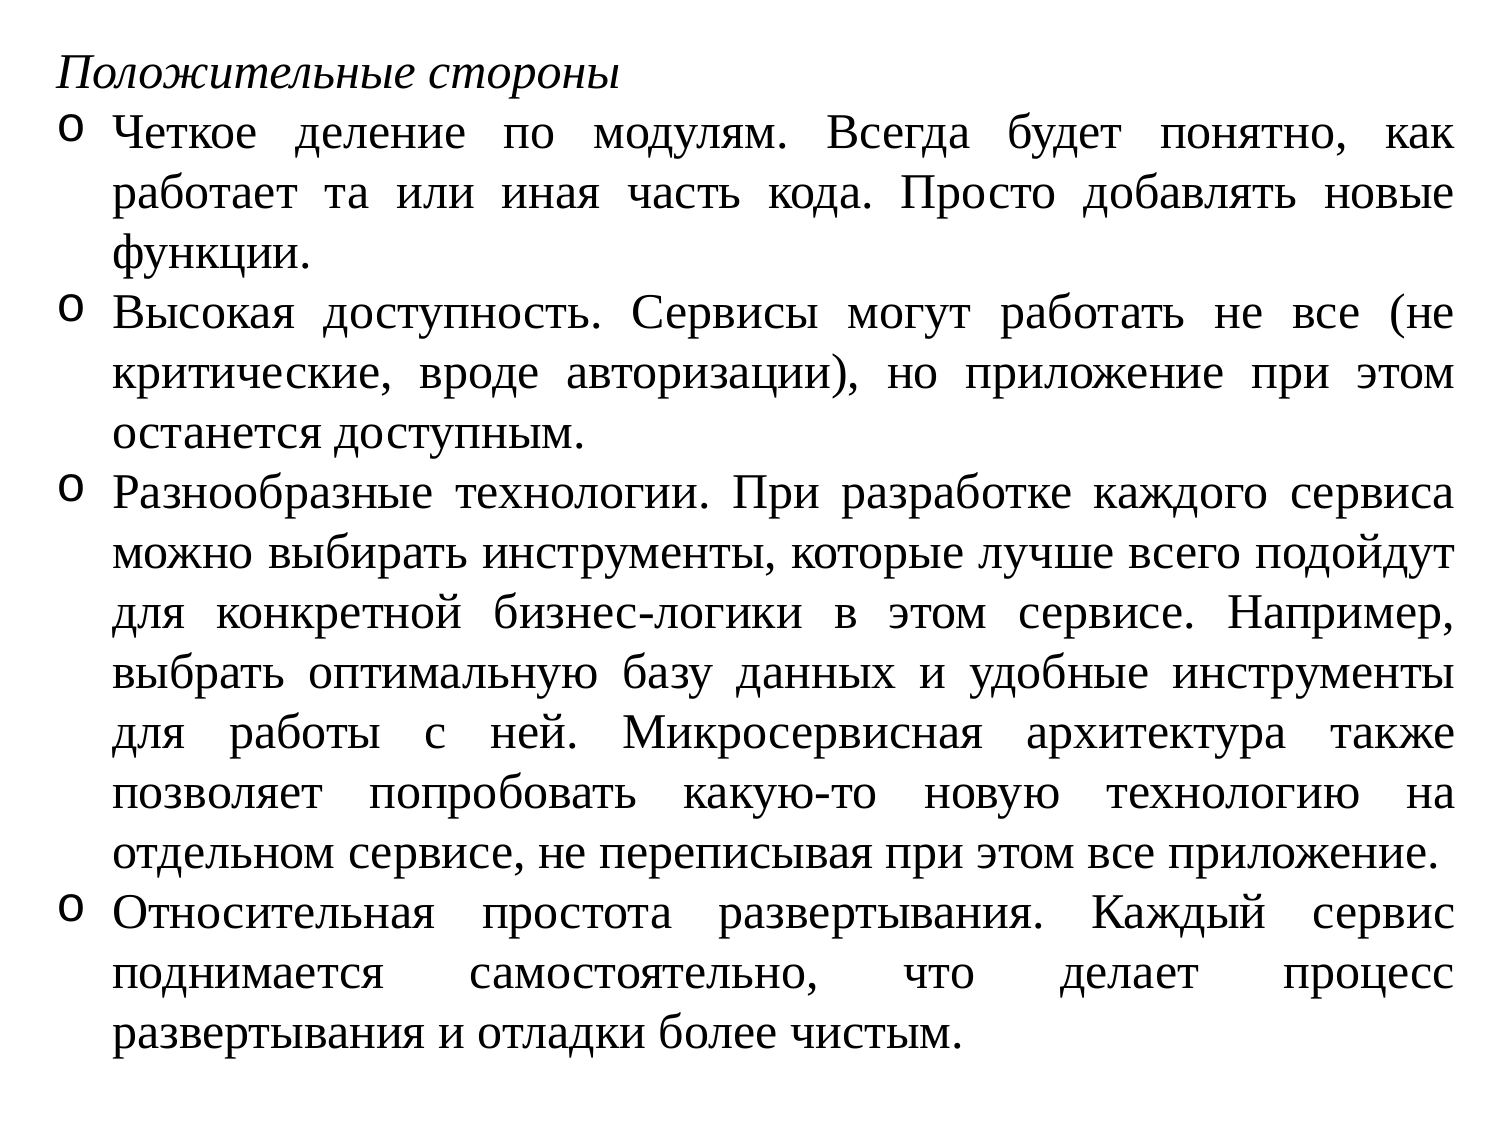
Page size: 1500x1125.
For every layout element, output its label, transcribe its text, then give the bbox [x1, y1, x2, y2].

text_box Положительные стороны Четкое деление по модулям. Всегда будет понятно, как работает та или иная часть кода. Просто добавлять новые функции. Высокая доступность. Сервисы могут работать не все (не критические, вроде авторизации), но приложение при этом останется доступным. Разнообразные технологии. При разработке каждого сервиса можно выбирать инструменты, которые лучше всего подойдут для конкретной бизнес-логики в этом сервисе. Например, выбрать оптимальную базу данных и удобные инструменты для работы с ней. Микросервисная архитектура также позволяет попробовать какую-то новую технологию на отдельном сервисе, не переписывая при этом все приложение. Относительная простота развертывания. Каждый сервис поднимается самостоятельно, что делает процесс развертывания и отладки более чистым. [41, 30, 1471, 1066]
